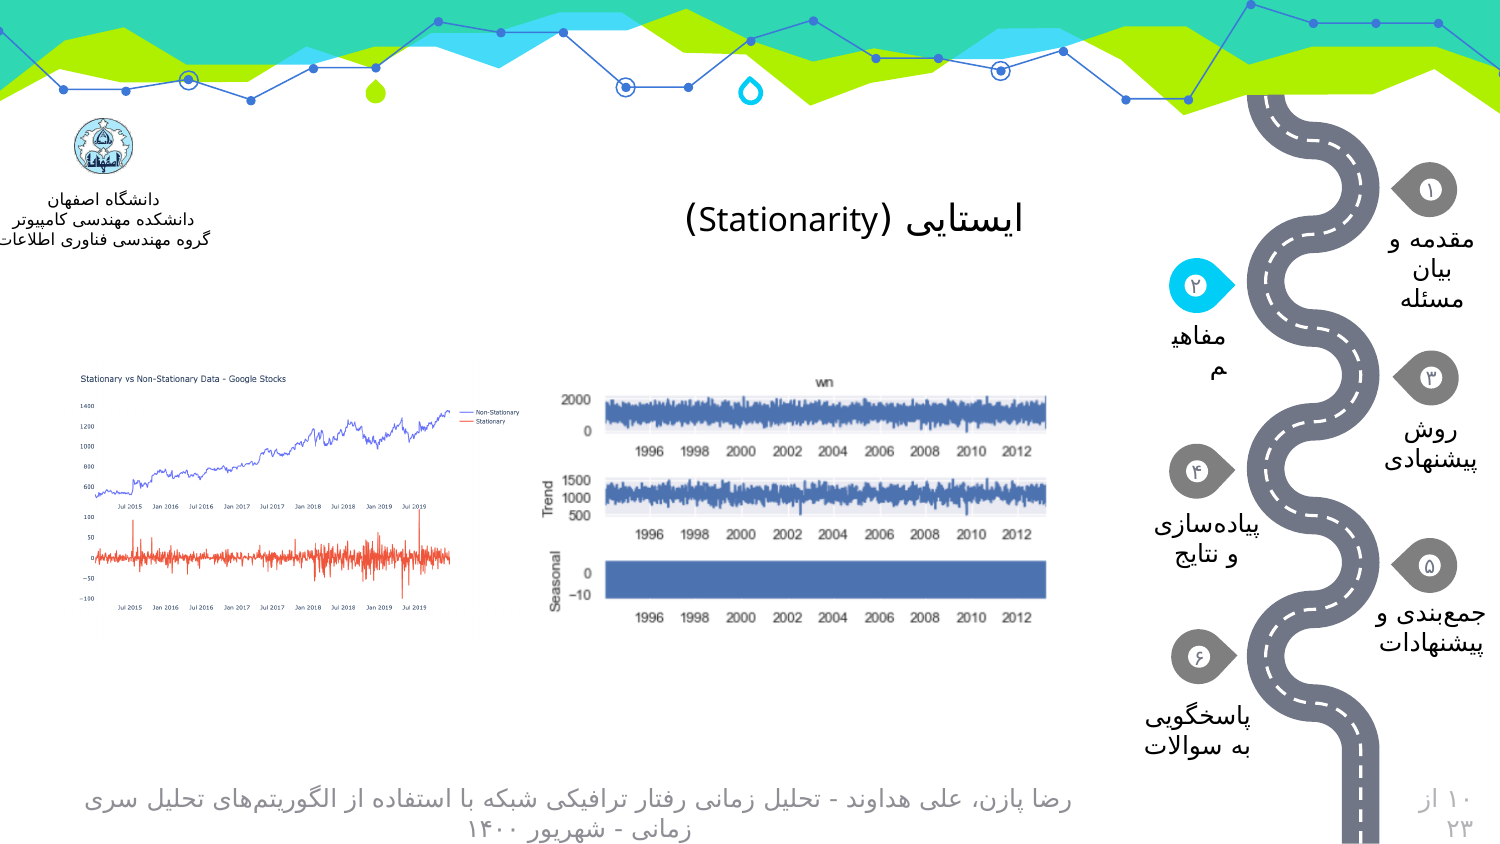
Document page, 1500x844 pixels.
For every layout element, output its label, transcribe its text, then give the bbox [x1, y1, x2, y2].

picture [74, 118, 133, 174]
text_box ایستایی (Stationarity) [668, 186, 1039, 246]
slide_number ۱۰ از ۲۳ [1377, 789, 1489, 835]
picture [57, 358, 1053, 641]
footer رضا پازن، علی هداوند - تحلیل زمانی رفتار ترافیکی شبکه با استفاده از الگوریتم‌های تحلیل سری زمانی - شهریور ۱۴۰۰ [57, 789, 1101, 835]
